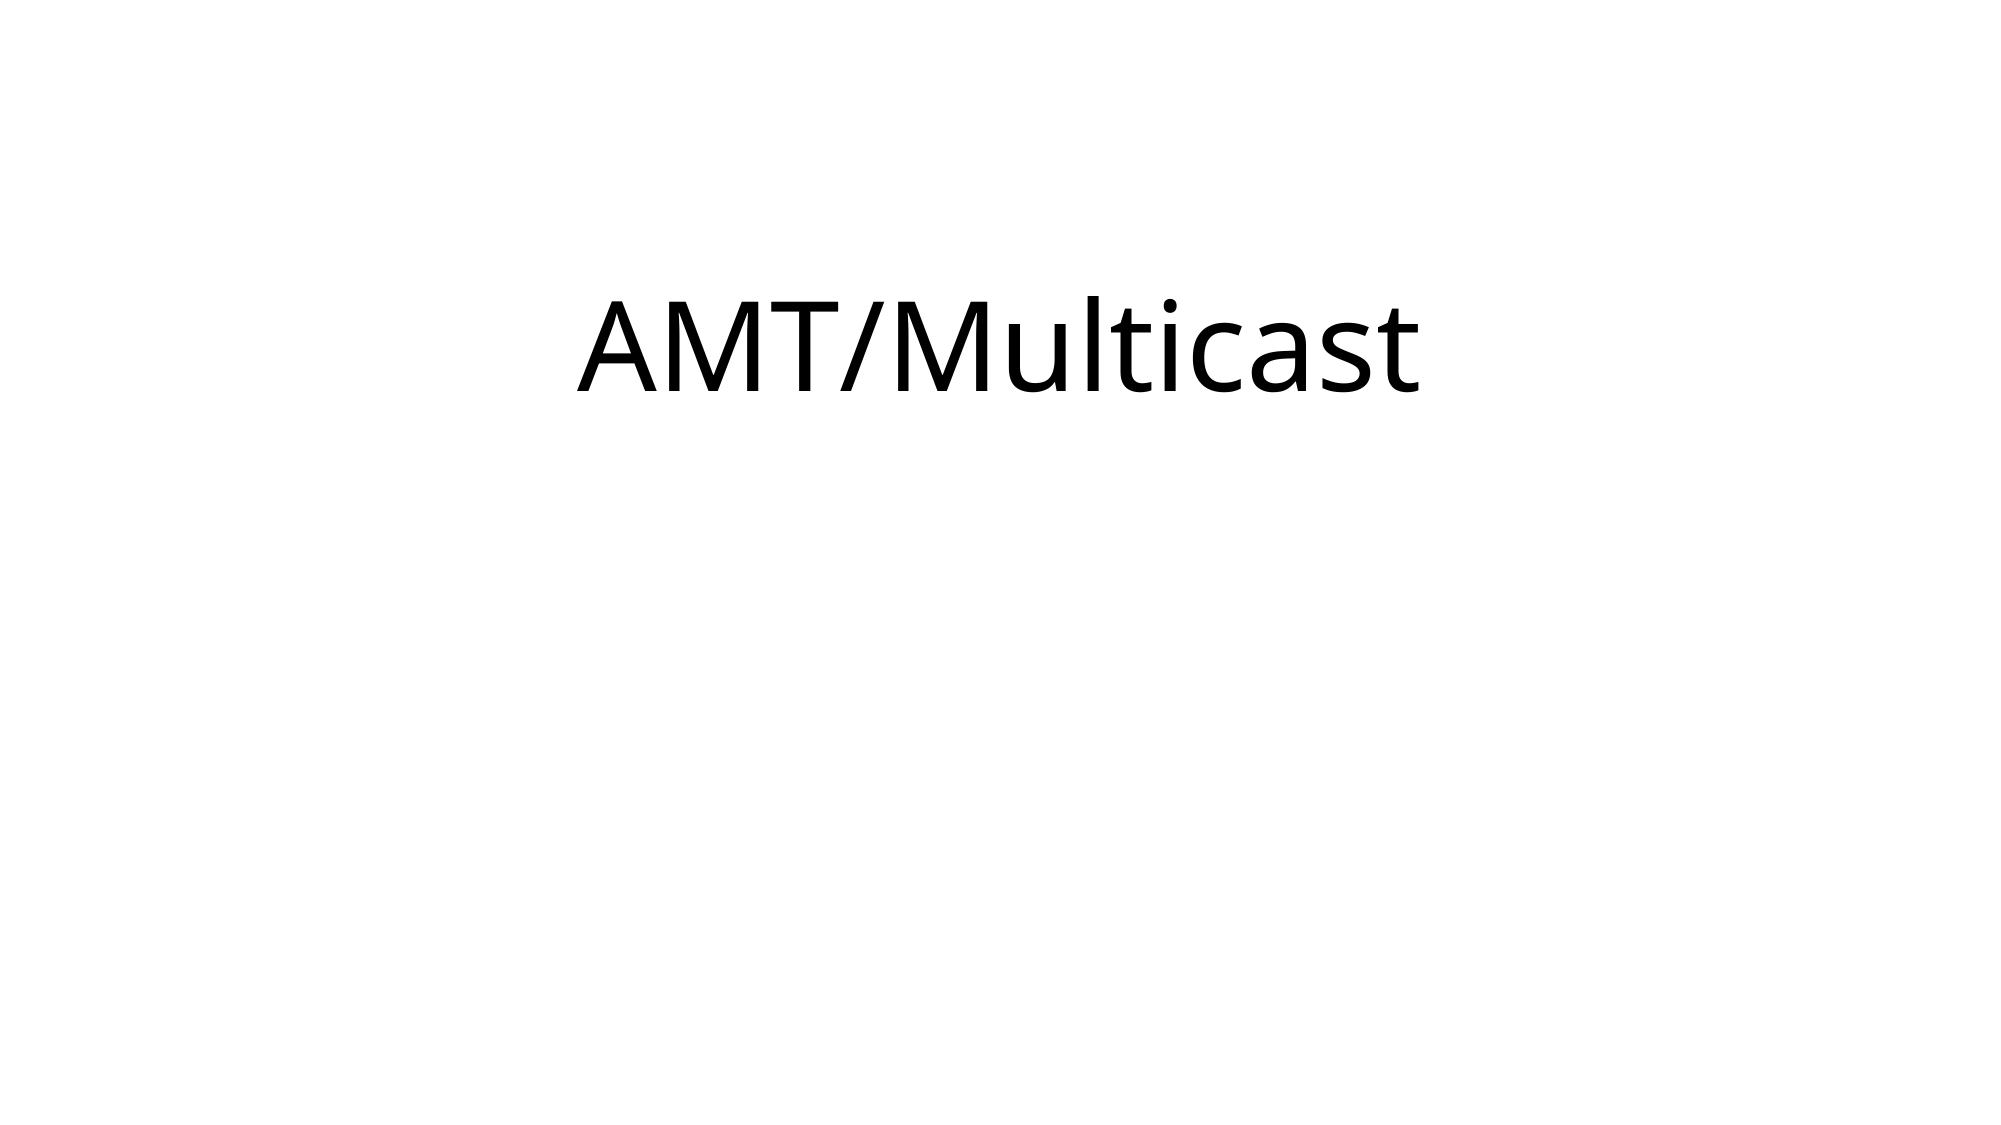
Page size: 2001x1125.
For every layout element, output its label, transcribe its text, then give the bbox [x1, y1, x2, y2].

title AMT/Multicast [249, 184, 1750, 576]
